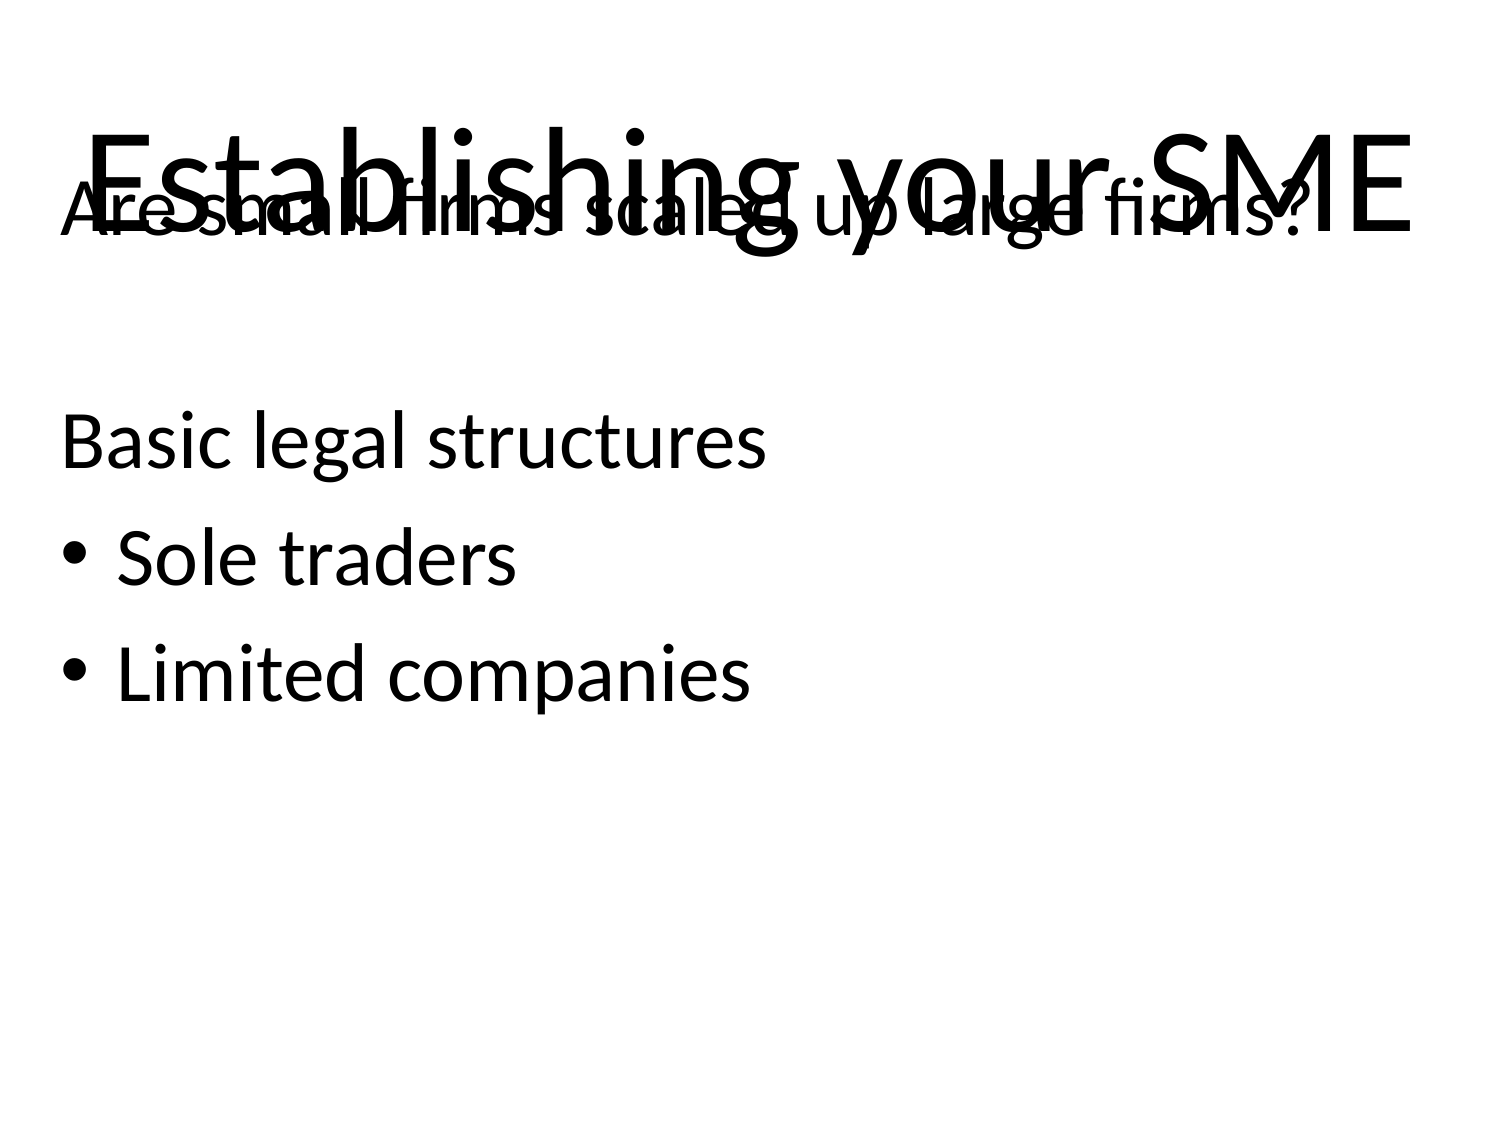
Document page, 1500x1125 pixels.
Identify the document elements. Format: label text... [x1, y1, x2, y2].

list Are small firms scaled up large firms? Basic legal structures Sole traders Limited companies [45, 266, 1471, 1125]
text_box Establishing your SME [0, 78, 1500, 266]
